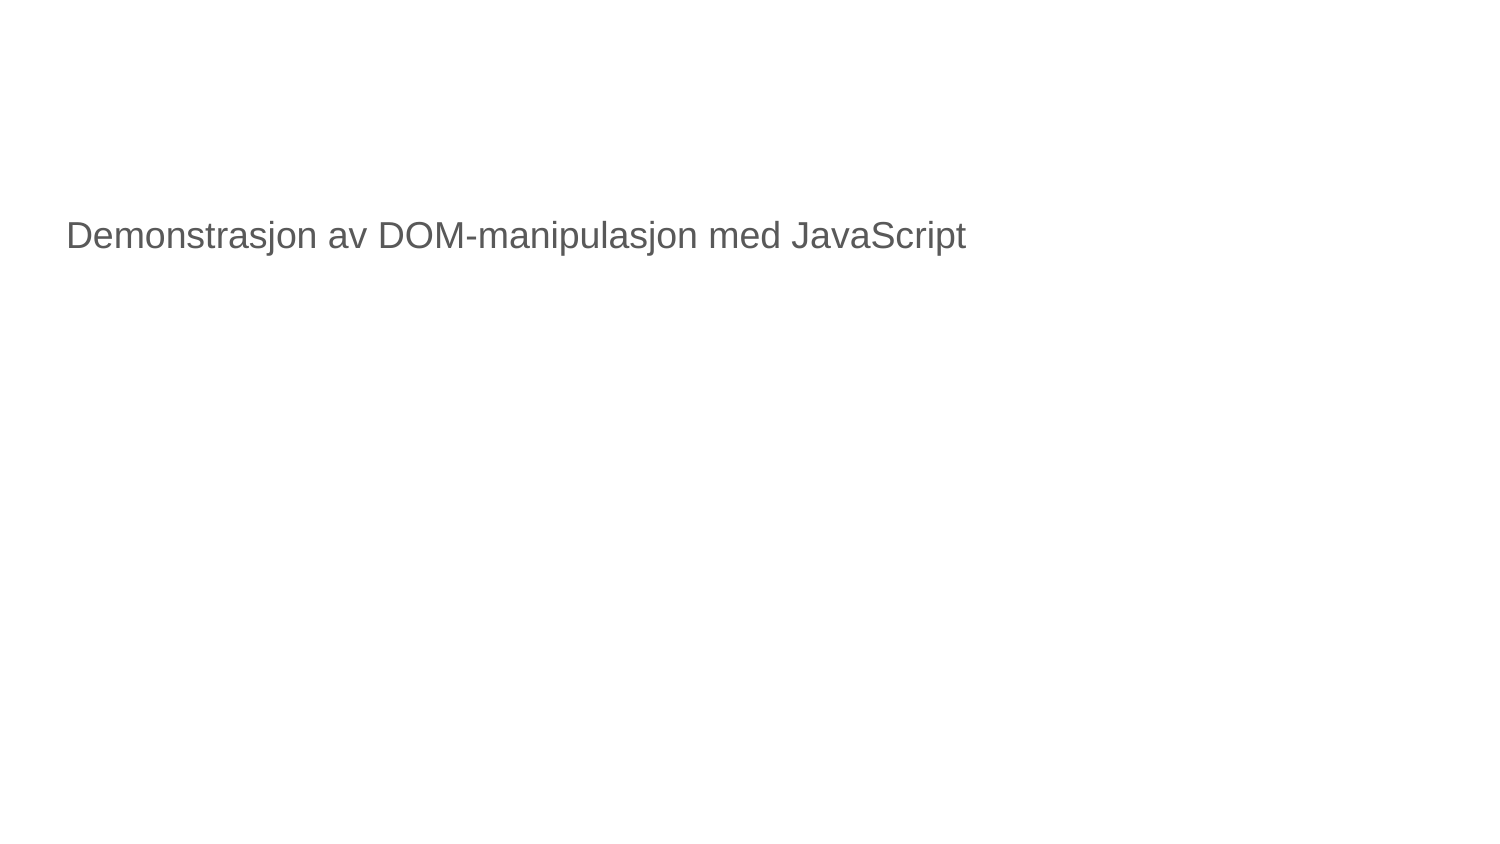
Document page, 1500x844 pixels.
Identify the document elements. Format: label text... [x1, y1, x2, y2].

list Demonstrasjon av DOM-manipulasjon med JavaScript [51, 189, 1449, 750]
